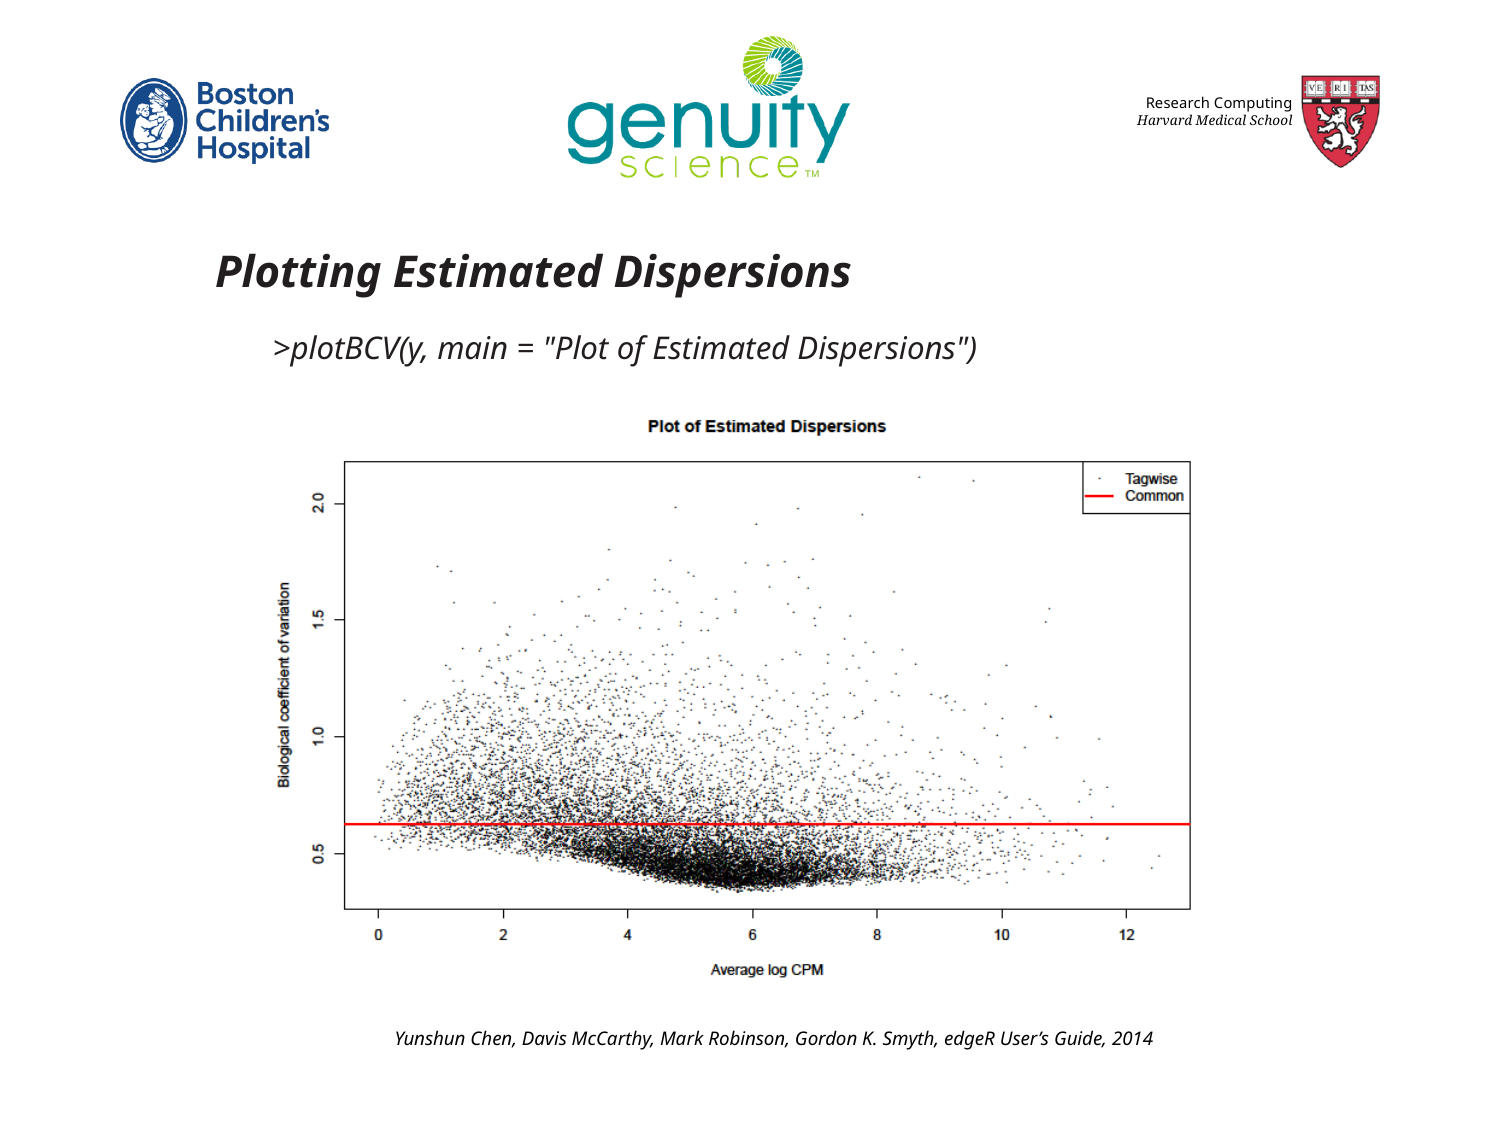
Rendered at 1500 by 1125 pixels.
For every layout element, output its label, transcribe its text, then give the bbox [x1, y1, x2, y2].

picture [558, 32, 856, 190]
text_box Yunshun Chen, Davis McCarthy, Mark Robinson, Gordon K. Smyth, edgeR User’s Guide, 2014 [210, 1019, 1336, 1057]
text_box Plotting Estimated Dispersions >plotBCV(y, main = "Plot of Estimated Dispersions") [200, 242, 1349, 420]
picture [120, 78, 329, 164]
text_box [272, 390, 1228, 998]
picture [1301, 75, 1380, 168]
